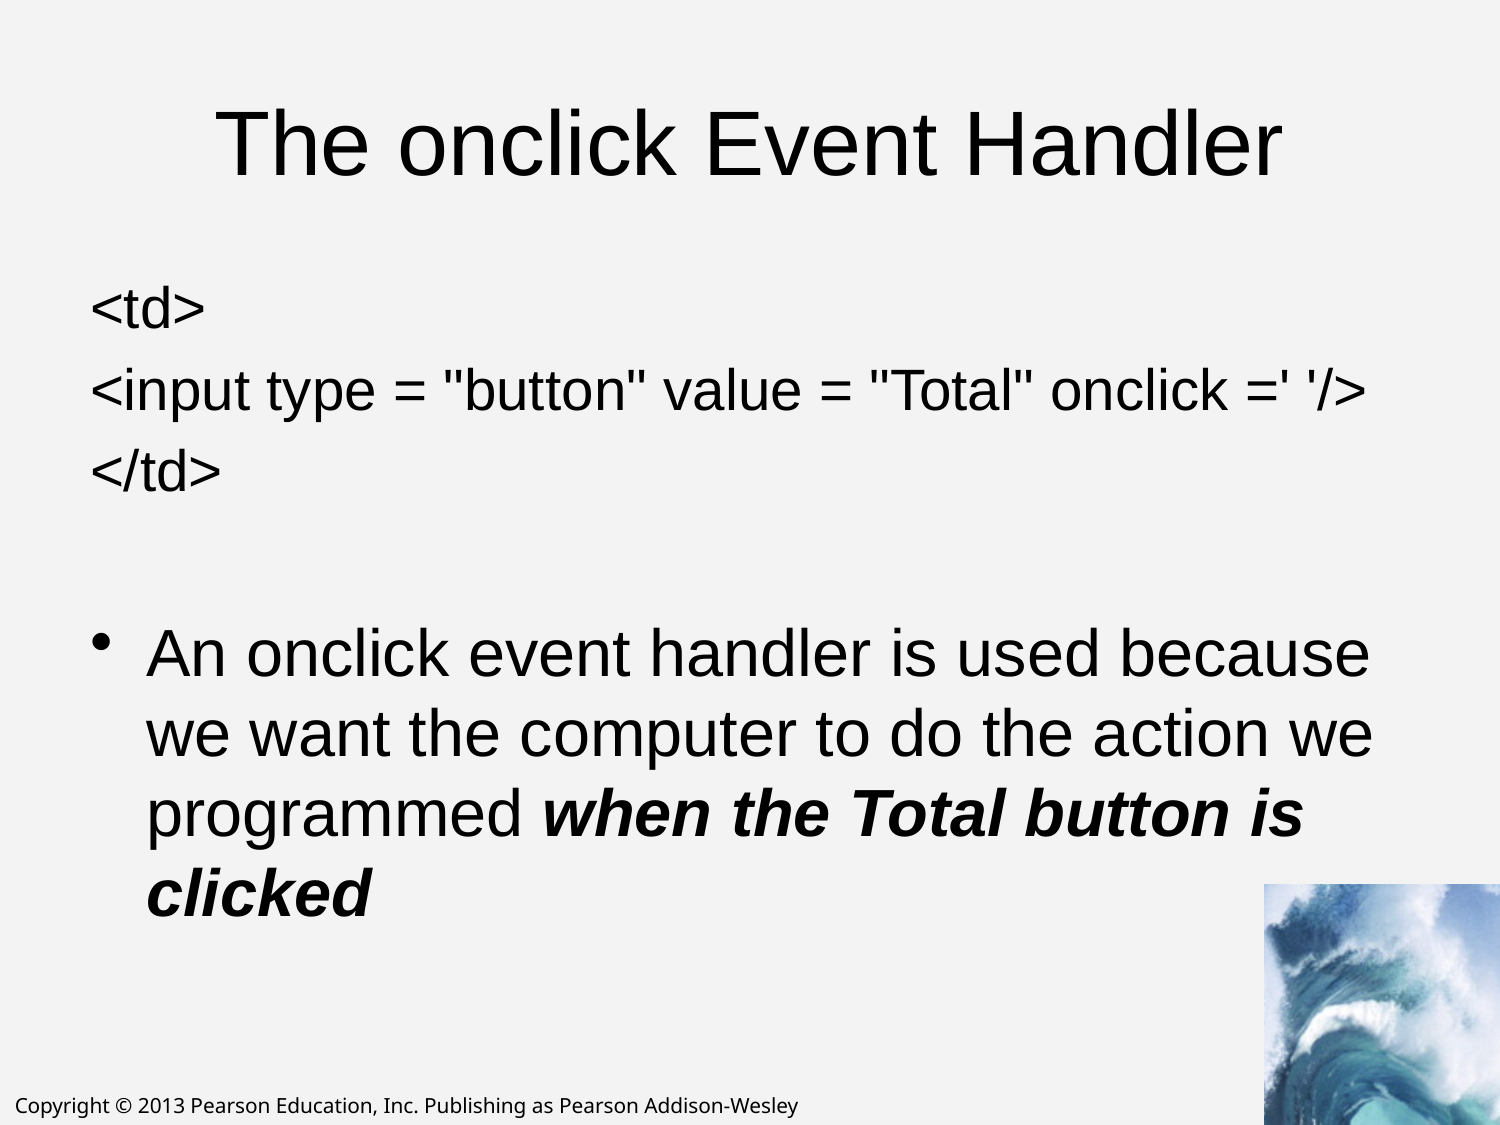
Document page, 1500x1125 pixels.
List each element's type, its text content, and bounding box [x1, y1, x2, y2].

title The onclick Event Handler [74, 44, 1426, 233]
list <td> <input type = "button" value = "Total" onclick =' '/> </td> An onclick event handler is used because we want the computer to do the action we programmed when the Total button is clicked [74, 262, 1426, 1006]
picture [1264, 884, 1500, 1125]
